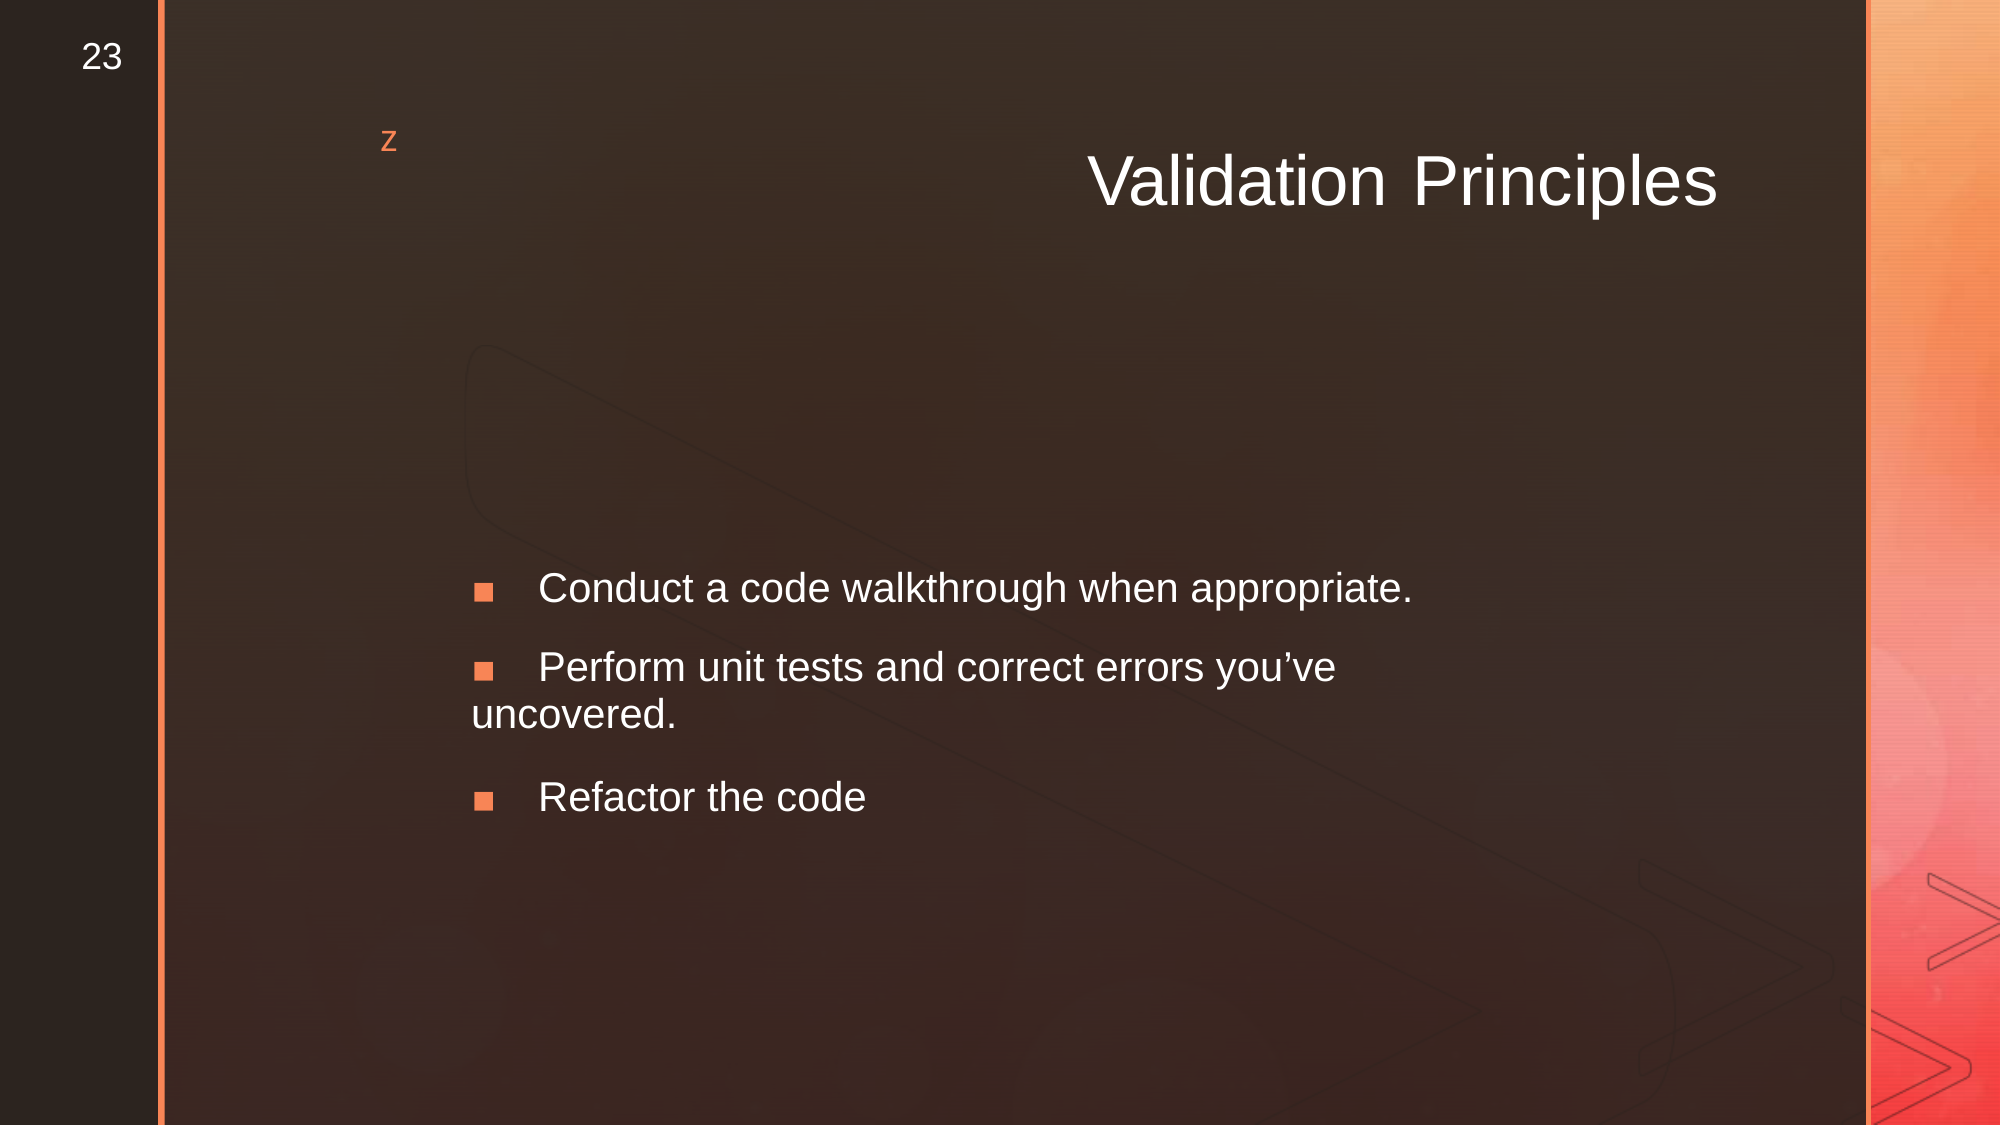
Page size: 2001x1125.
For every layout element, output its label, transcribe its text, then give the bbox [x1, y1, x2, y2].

text_box [164, 0, 1867, 1125]
text_box [1869, 0, 2000, 1125]
text_box 23 [79, 34, 131, 77]
text_box Validation [1085, 141, 1406, 217]
text_box ▪ Conduct a code walkthrough when appropriate. ▪ Perform unit tests and correct errors you’ve uncovered. ▪ Refactor the code [468, 563, 1551, 776]
text_box z [377, 116, 421, 159]
text_box Principles [1410, 141, 1732, 217]
text_box [0, 0, 159, 1125]
